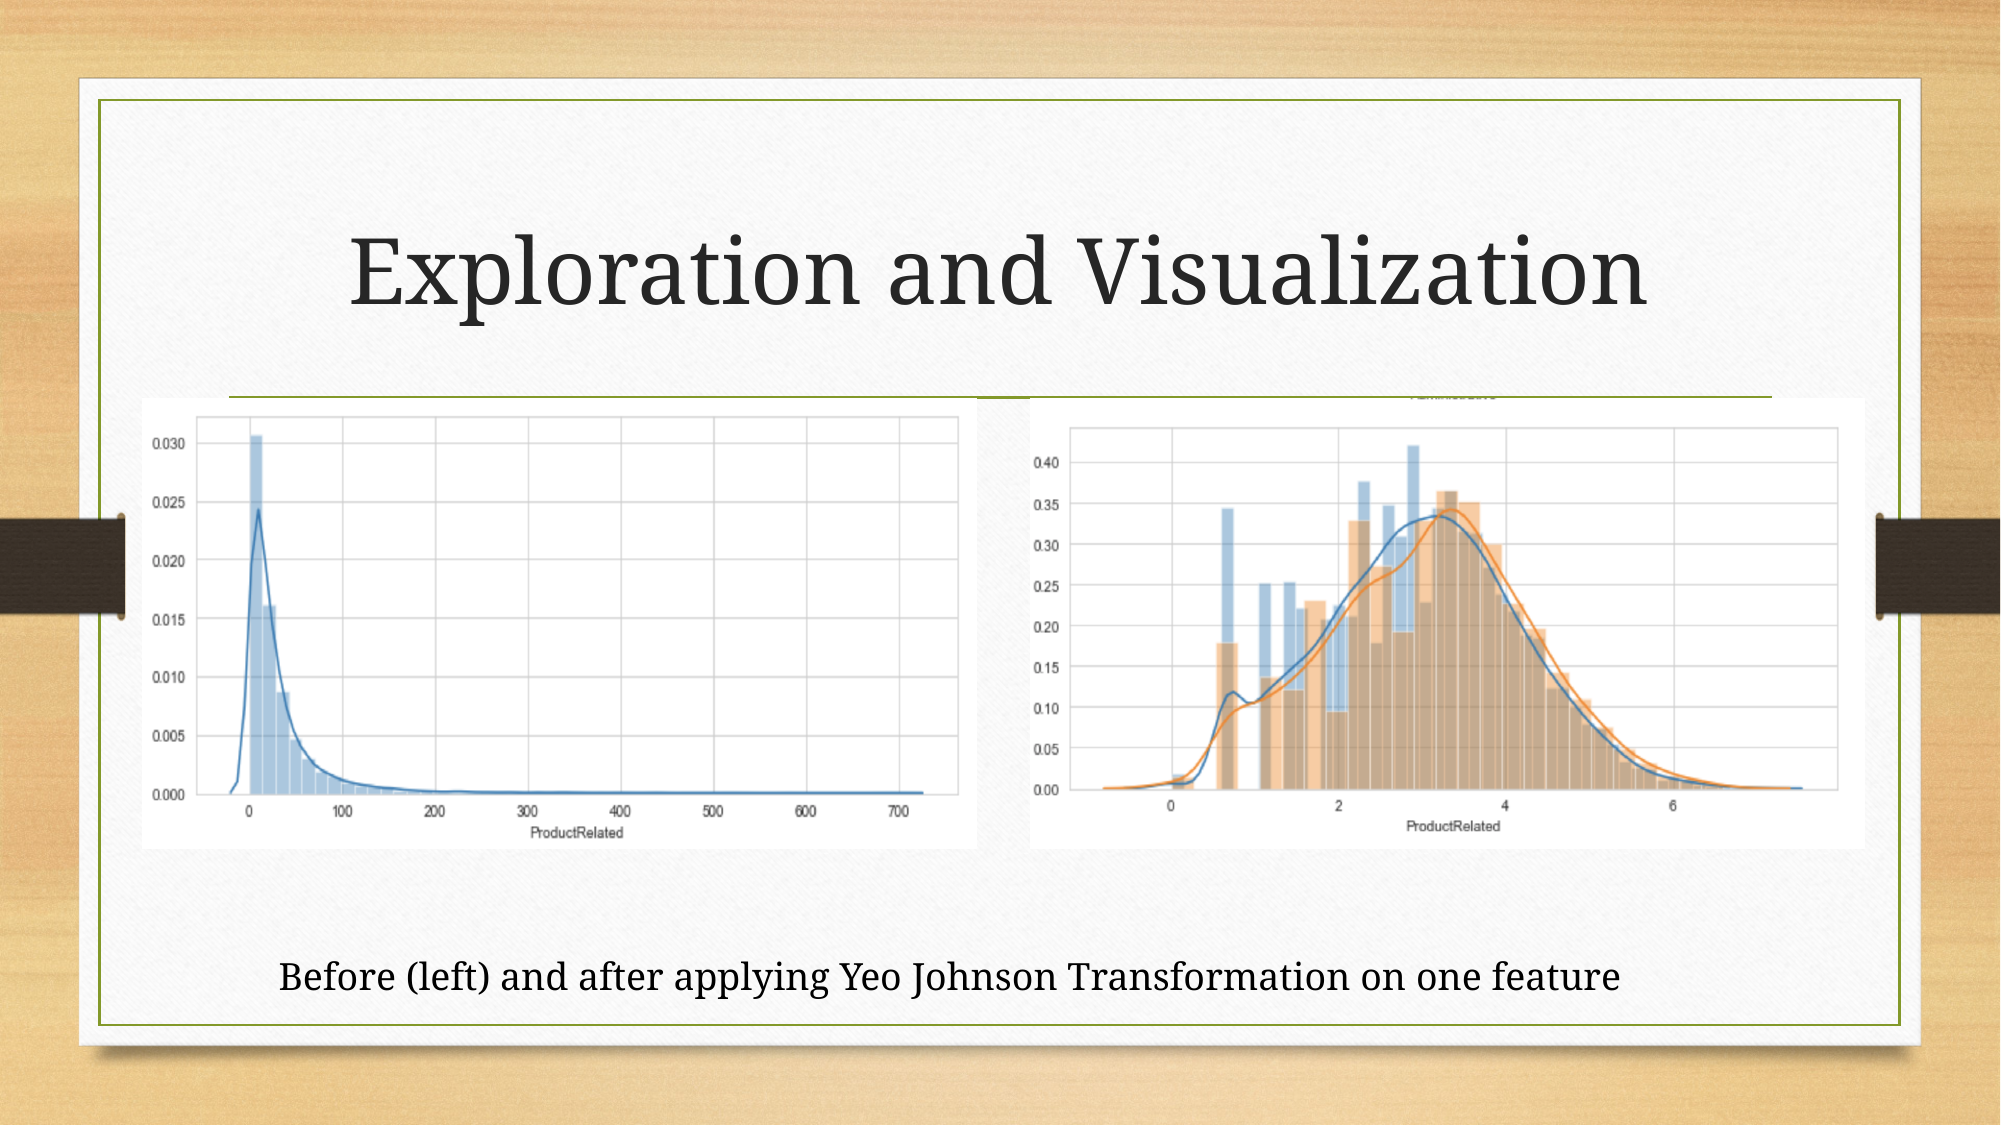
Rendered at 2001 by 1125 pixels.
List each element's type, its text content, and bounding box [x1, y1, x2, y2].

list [142, 397, 977, 849]
title Exploration and Visualization [212, 161, 1788, 375]
text_box Before (left) and after applying Yeo Johnson Transformation on one feature [263, 945, 1638, 1006]
picture [0, 0, 2001, 1125]
